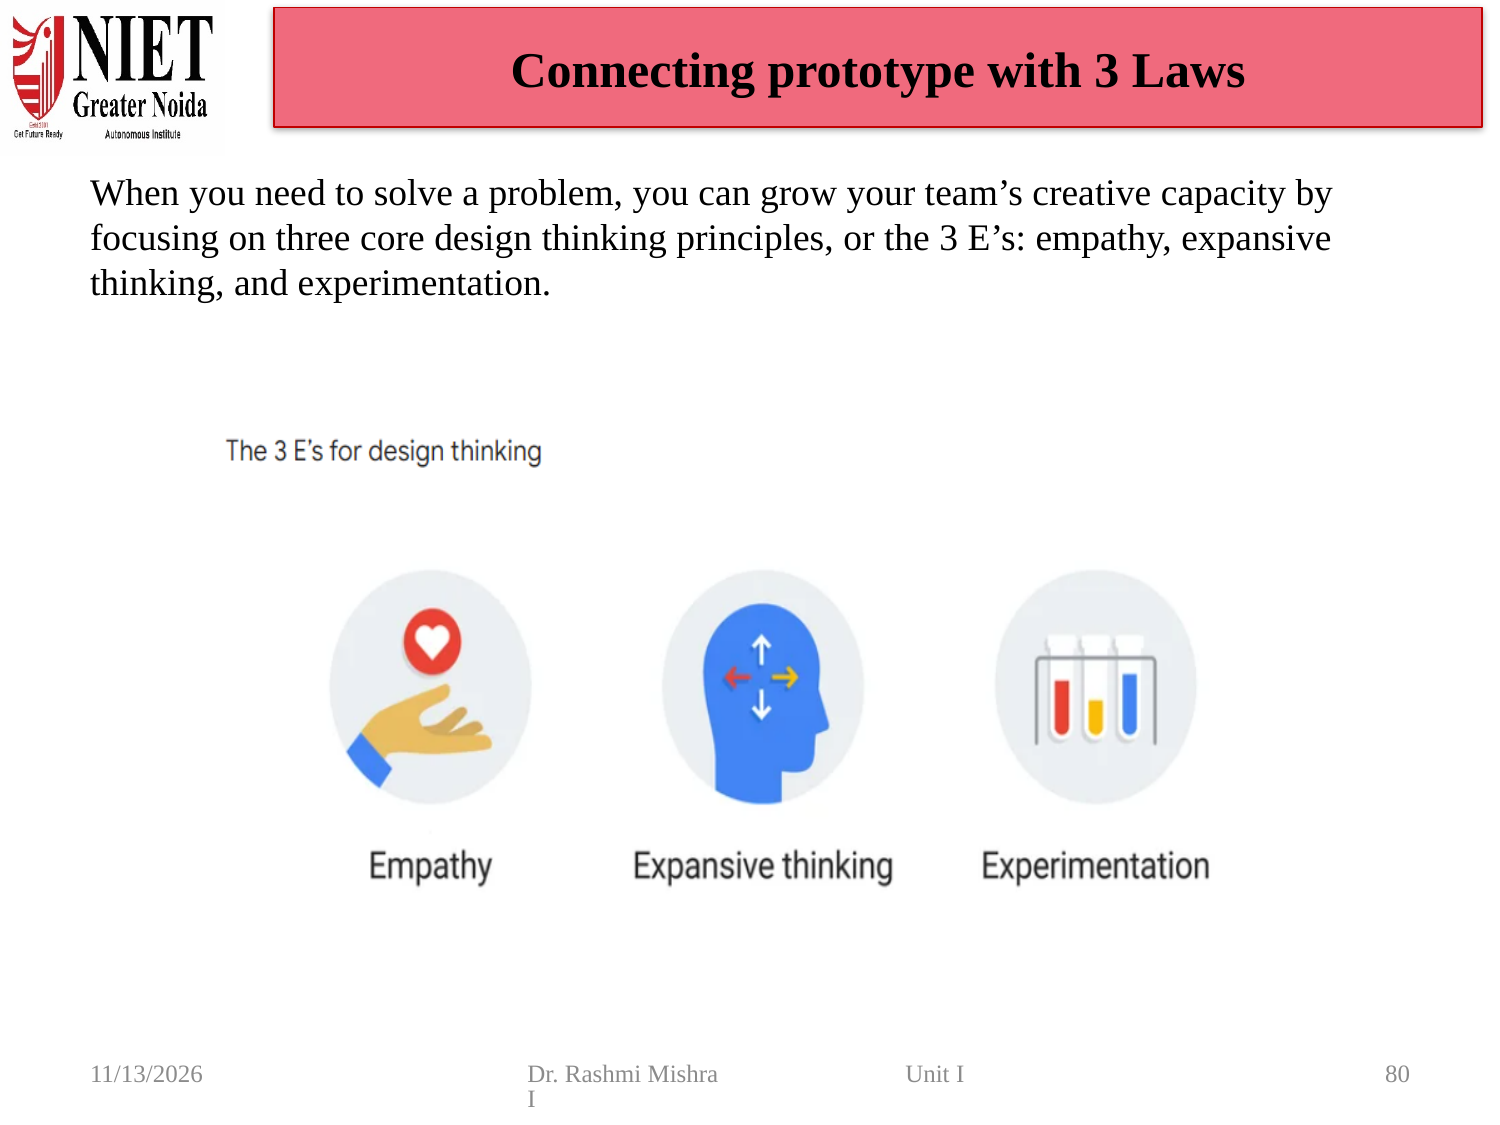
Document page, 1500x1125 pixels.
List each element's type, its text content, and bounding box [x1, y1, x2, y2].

picture [194, 420, 1286, 934]
picture [0, 0, 226, 156]
text_box Connecting prototype with 3 Laws [273, 7, 1483, 128]
slide_number 80 [1074, 1042, 1425, 1103]
list When you need to solve a problem, you can grow your team’s creative capacity by focusing on three core design thinking principles, or the 3 E’s: empathy, expansive thinking, and experimentation. [75, 160, 1425, 1005]
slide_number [75, 1042, 425, 1103]
footer Dr. Rashmi Mishra Unit II [512, 1042, 988, 1103]
